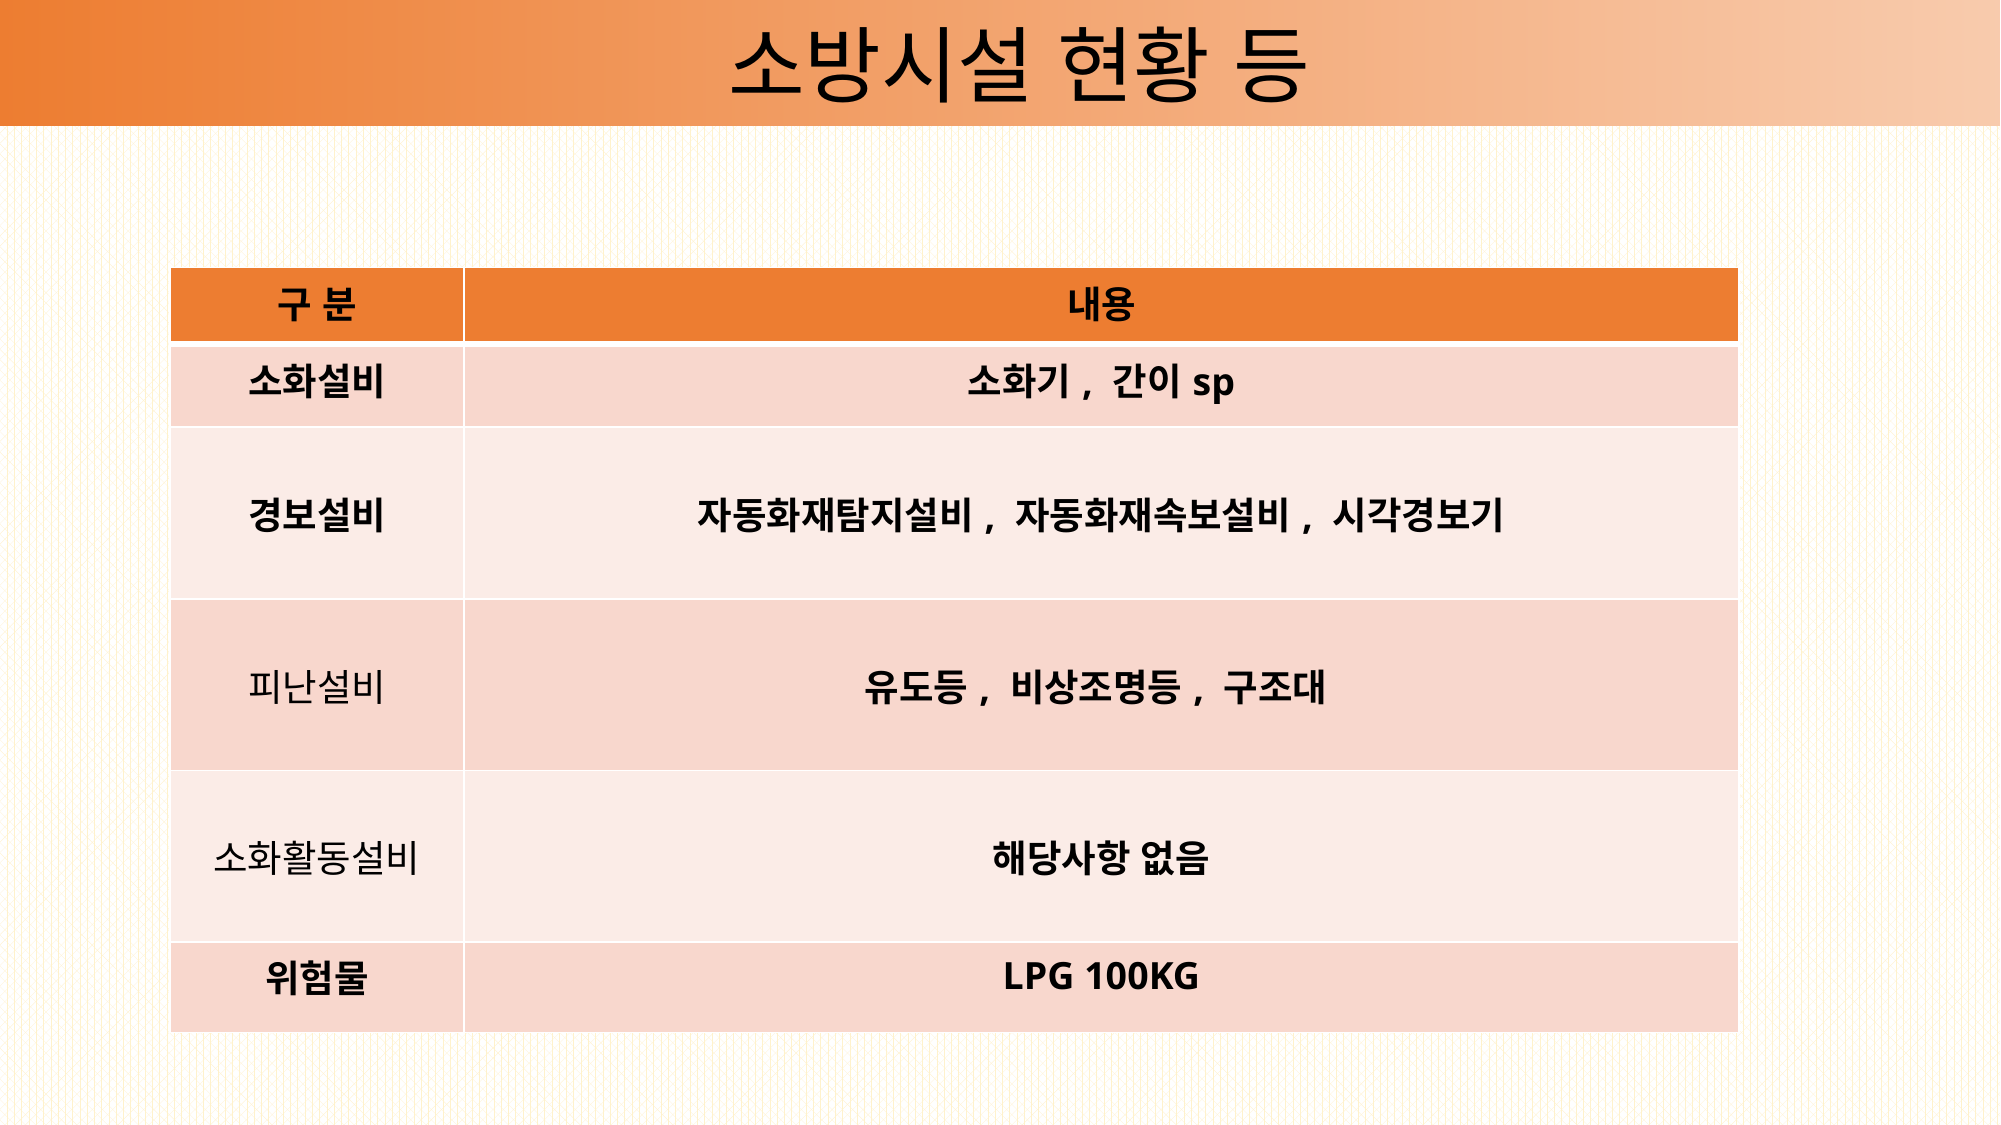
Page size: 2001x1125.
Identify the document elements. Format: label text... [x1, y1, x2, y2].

table_cell 경보설비 [171, 428, 463, 598]
table_cell 자동화재탐지설비, 자동화재속보설비, 시각경보기 [465, 428, 1738, 598]
table_cell 소화설비 [171, 347, 463, 426]
table_cell 유도등, 비상조명등, 구조대 [465, 600, 1738, 770]
table_cell 소화활동설비 [171, 771, 463, 941]
table_cell LPG 100KG [465, 943, 1738, 1032]
table_header 구 분 [171, 268, 463, 341]
table_cell 피난설비 [171, 600, 463, 770]
table_cell 소화기, 간이sp [465, 347, 1738, 426]
text_box 소방시설 현황 등 [0, 0, 2000, 127]
table_cell 해당사항 없음 [465, 771, 1738, 941]
table_header 내용 [465, 268, 1738, 341]
table_cell 위험물 [171, 943, 463, 1032]
